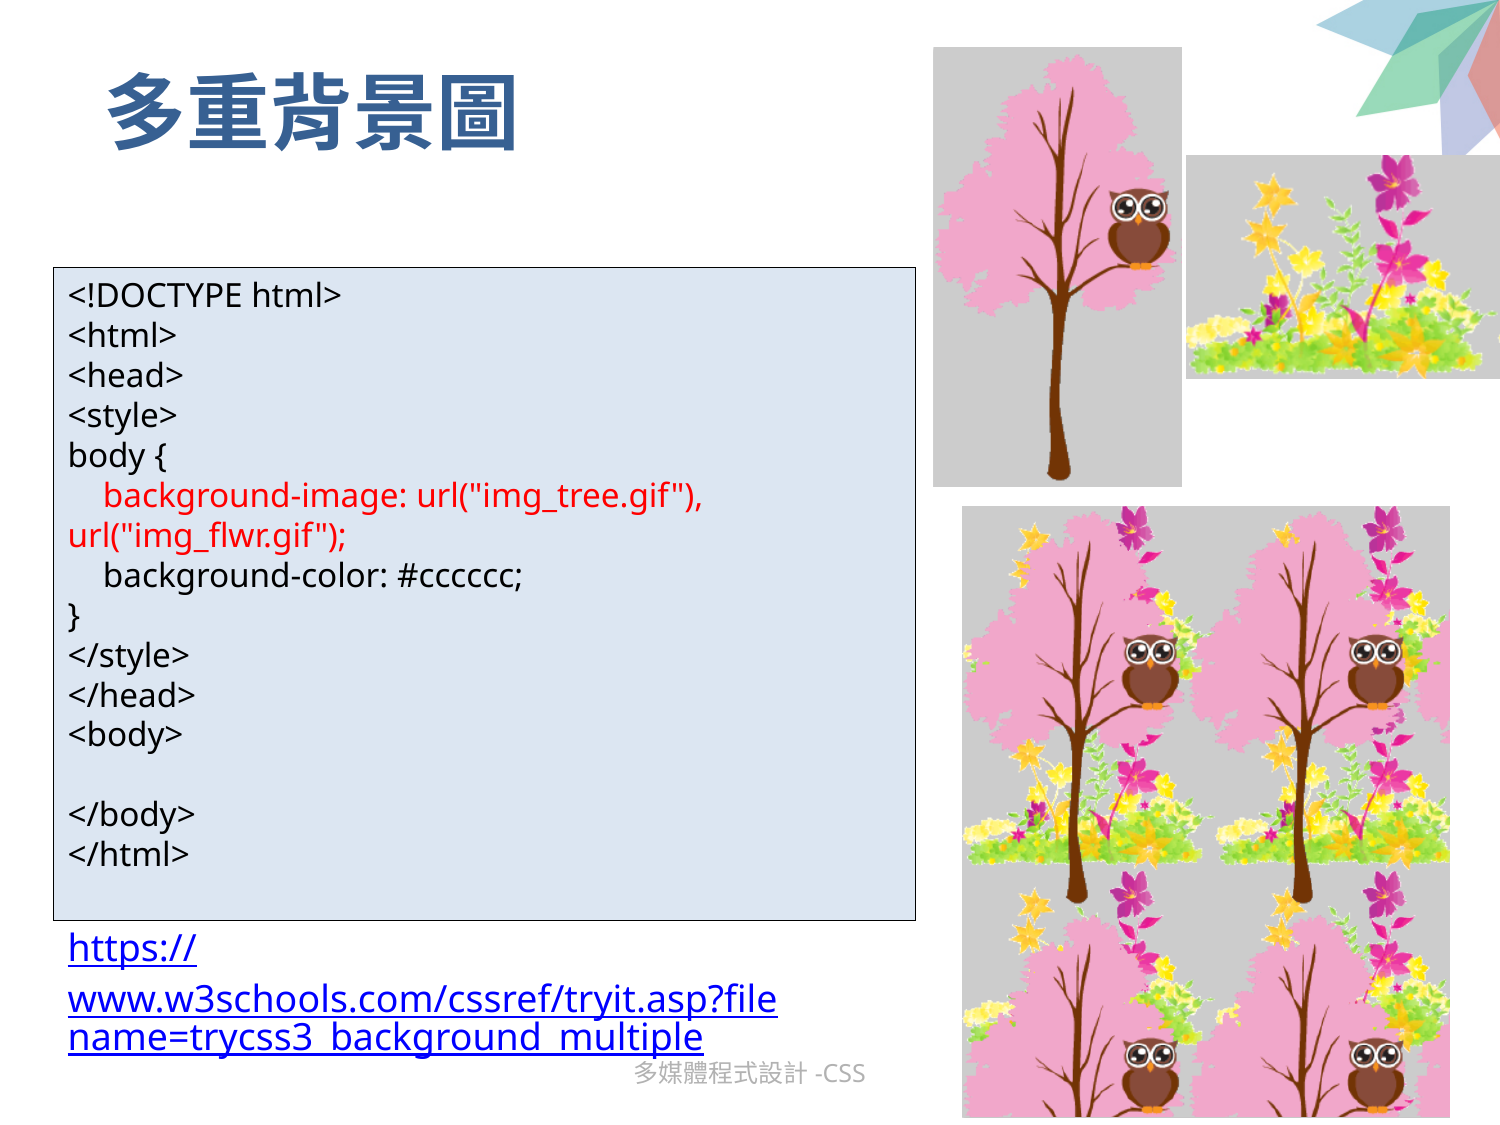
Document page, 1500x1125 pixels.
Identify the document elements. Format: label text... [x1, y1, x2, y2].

footer 多媒體程式設計-CSS [496, 1042, 957, 1103]
text_box https://www.w3schools.com/cssref/tryit.asp?filename=trycss3_background_multiple [53, 916, 803, 1079]
picture [0, 0, 1500, 1125]
text_box <!DOCTYPE html> <html> <head> <style> body { background-image: url("img_tree.gif"), url("img_flwr.gif"); background-color: #cccccc; } </style> </head> <body> </body> </html> [53, 267, 916, 921]
title 多重背景圖 [88, 7, 1397, 213]
